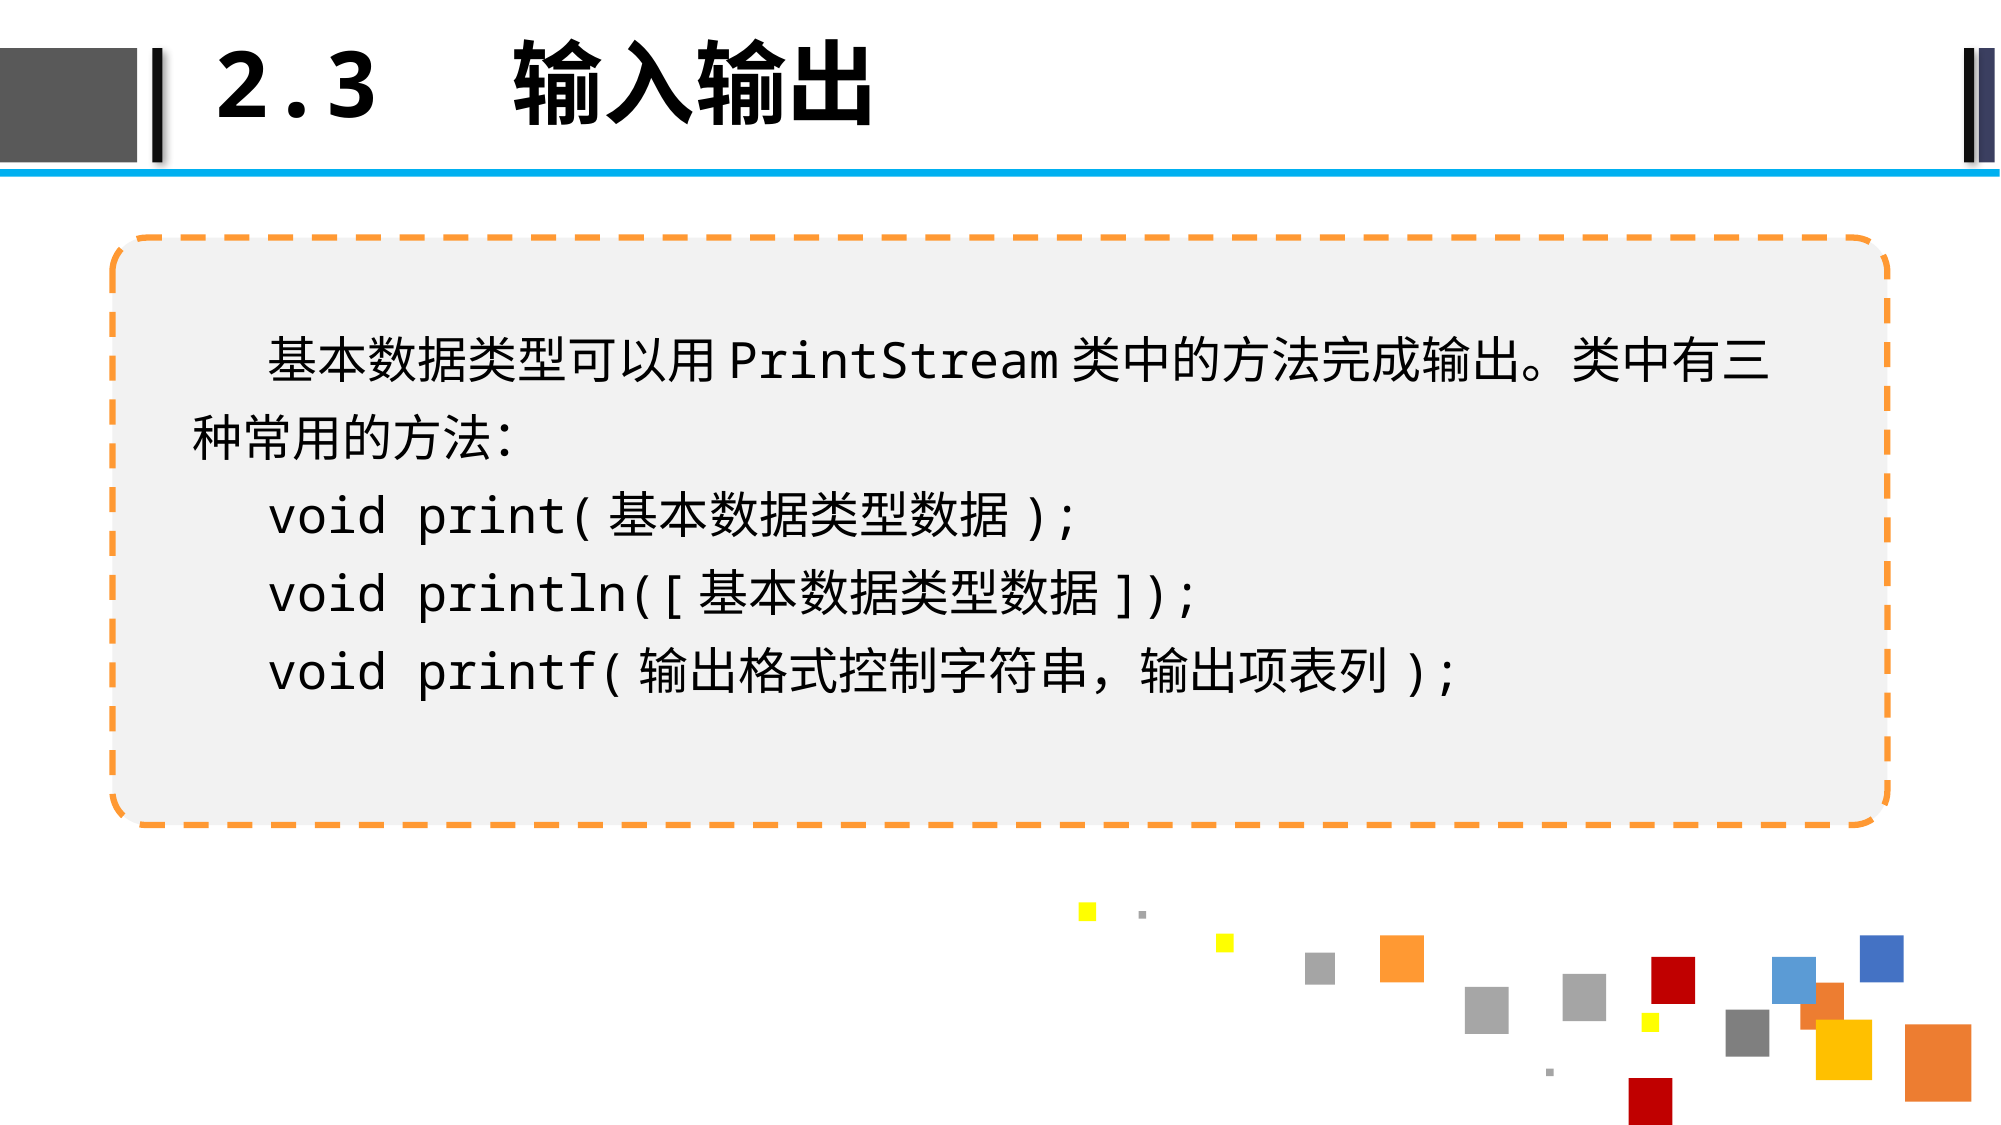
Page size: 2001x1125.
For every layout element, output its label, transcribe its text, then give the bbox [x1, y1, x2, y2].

title 2.3 输入输出 [199, 0, 1888, 168]
text_box [111, 236, 1889, 827]
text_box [1078, 902, 1972, 1125]
text_box [0, 168, 2000, 178]
text_box 基本数据类型可以用PrintStream类中的方法完成输出。类中有三种常用的方法： void print(基本数据类型数据); void println([基本数据类型数据]); void printf(输出格式控制字符串，输出项表列); [171, 300, 1838, 776]
